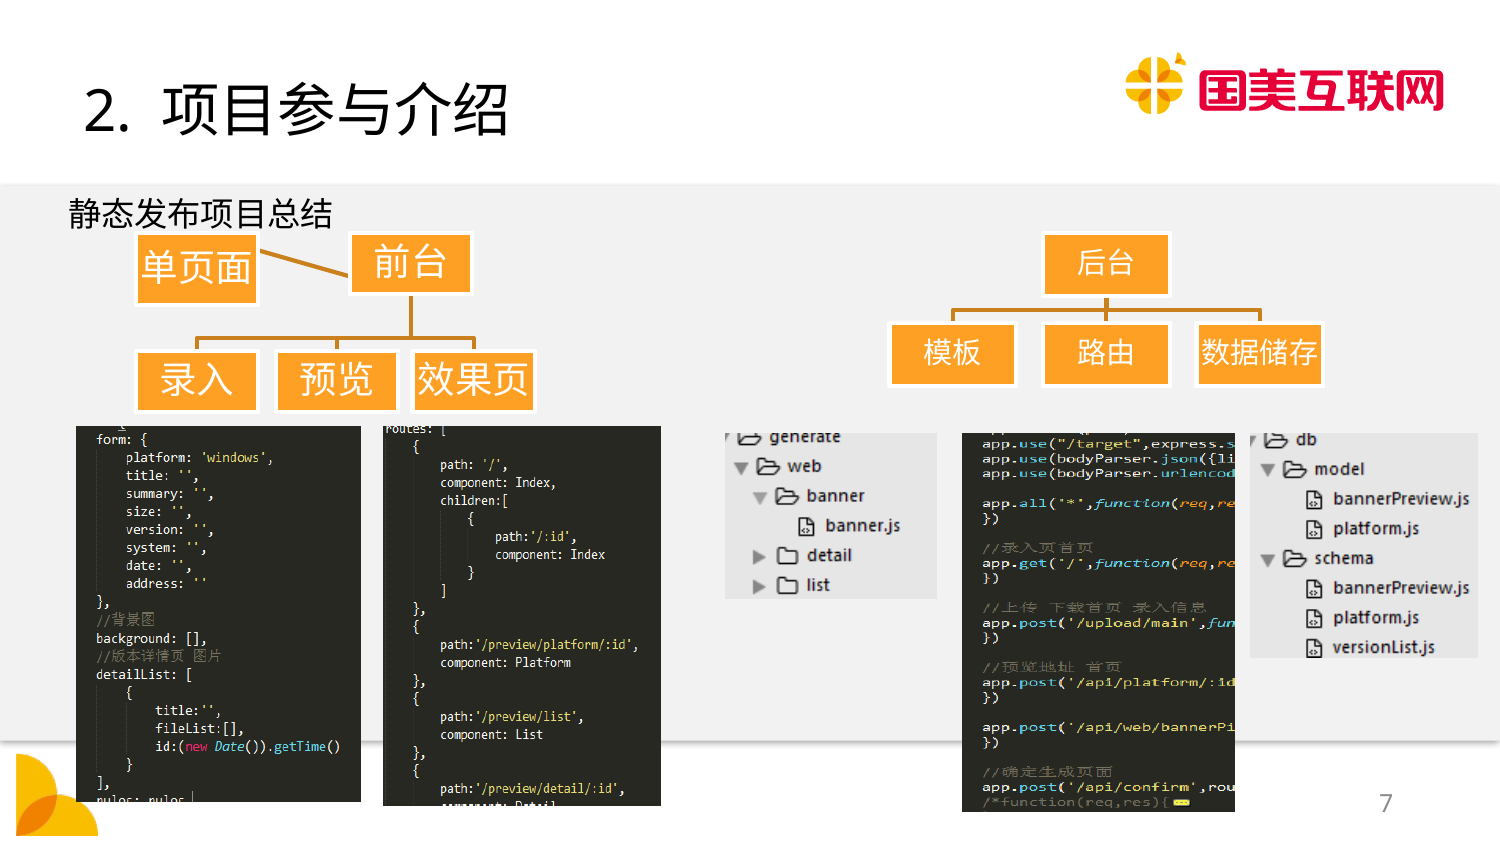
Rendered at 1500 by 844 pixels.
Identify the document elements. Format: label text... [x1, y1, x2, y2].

text_box [135, 232, 703, 595]
text_box 静态发布项目总结 [53, 185, 1403, 659]
text_box [1364, 782, 1500, 827]
picture [0, 426, 361, 836]
picture [725, 433, 937, 600]
picture [1250, 432, 1478, 659]
title 2. 项目参与介绍 [68, 37, 1419, 179]
picture [1419, 43, 1465, 128]
text_box [832, 232, 1381, 387]
picture [962, 433, 1235, 812]
picture [383, 426, 661, 806]
